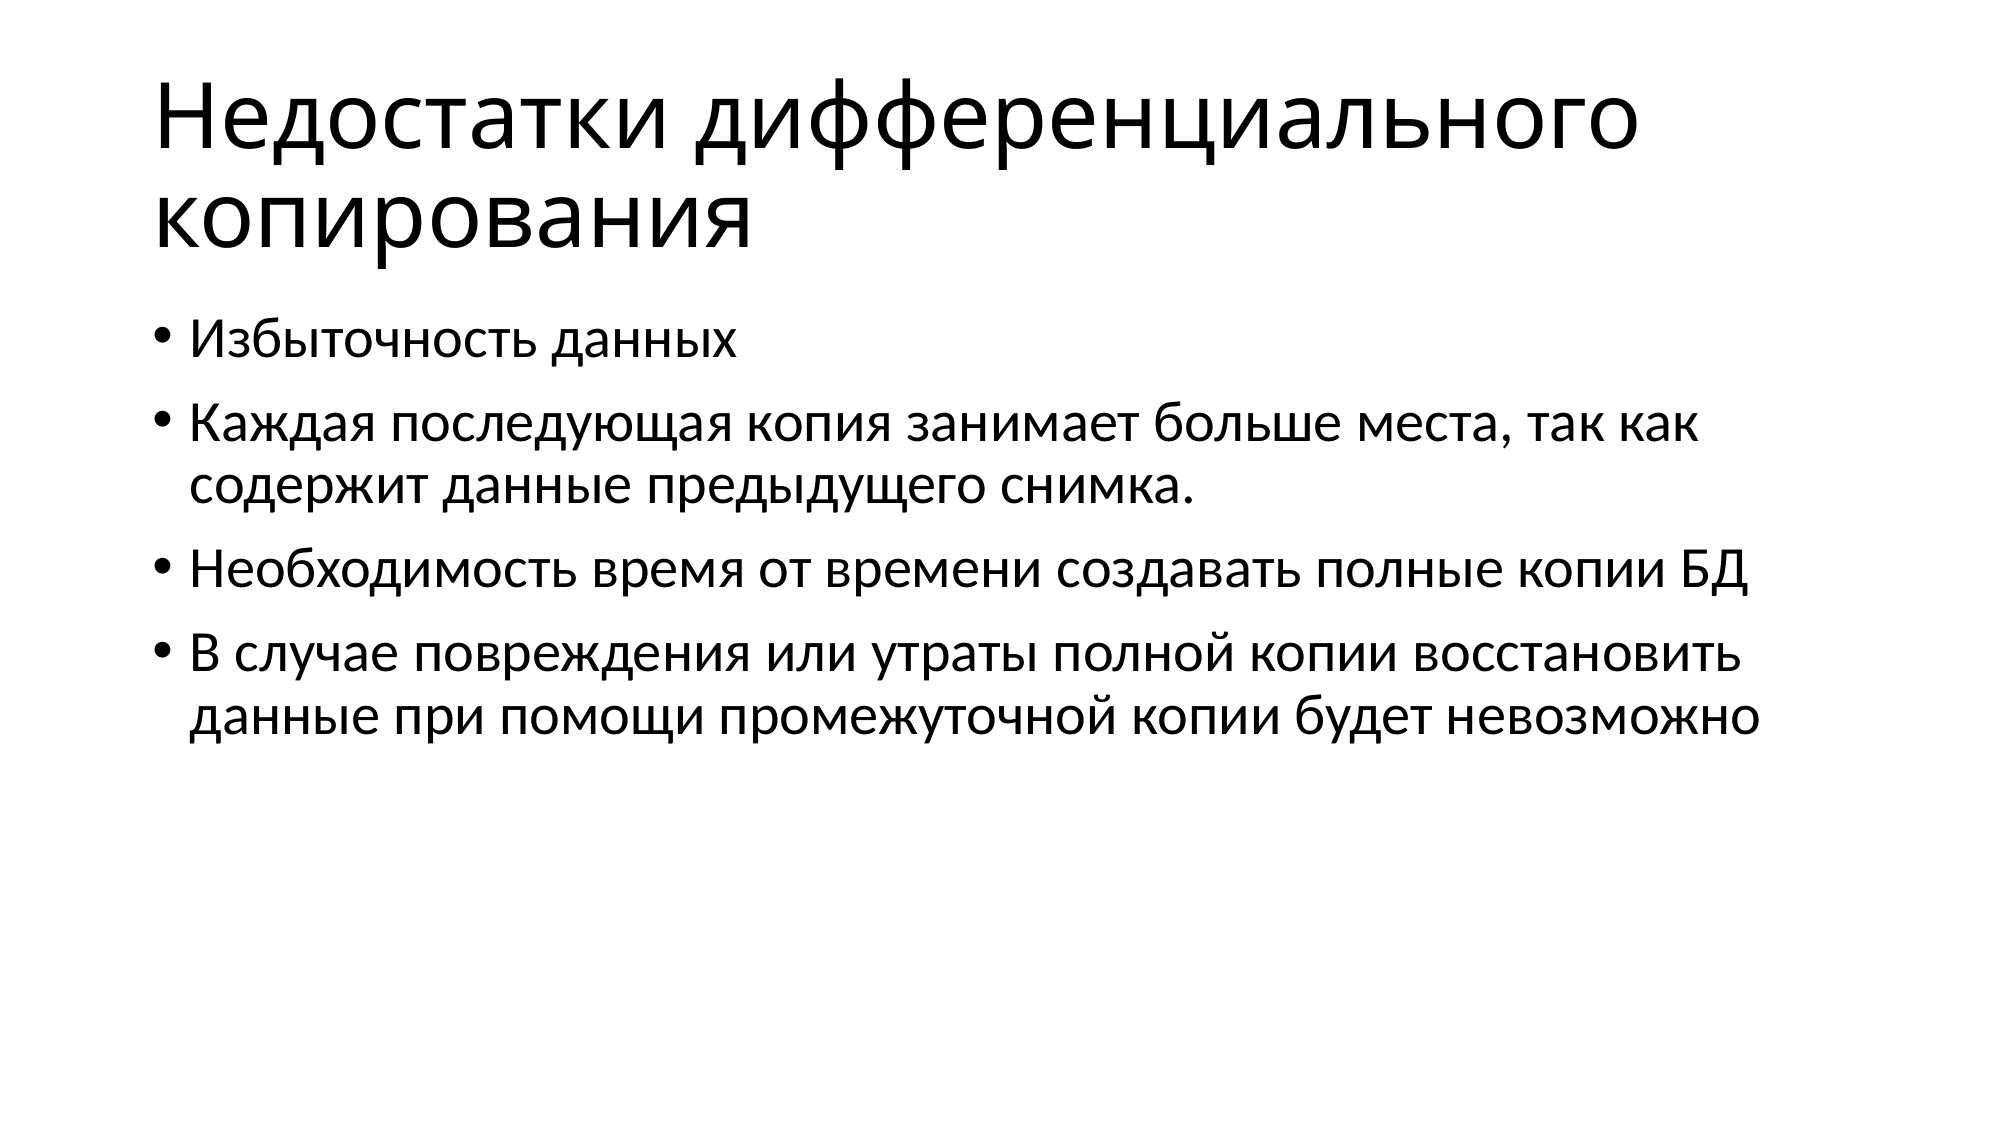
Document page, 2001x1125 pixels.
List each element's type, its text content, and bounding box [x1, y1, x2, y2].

title Недостатки дифференциального копирования [137, 59, 1863, 278]
list Избыточность данных Каждая последующая копия занимает больше места, так как содержит данные предыдущего снимка. Необходимость время от времени создавать полные копии БД В случае повреждения или утраты полной копии восстановить данные при помощи промежуточной копии будет невозможно [137, 299, 1863, 1014]
